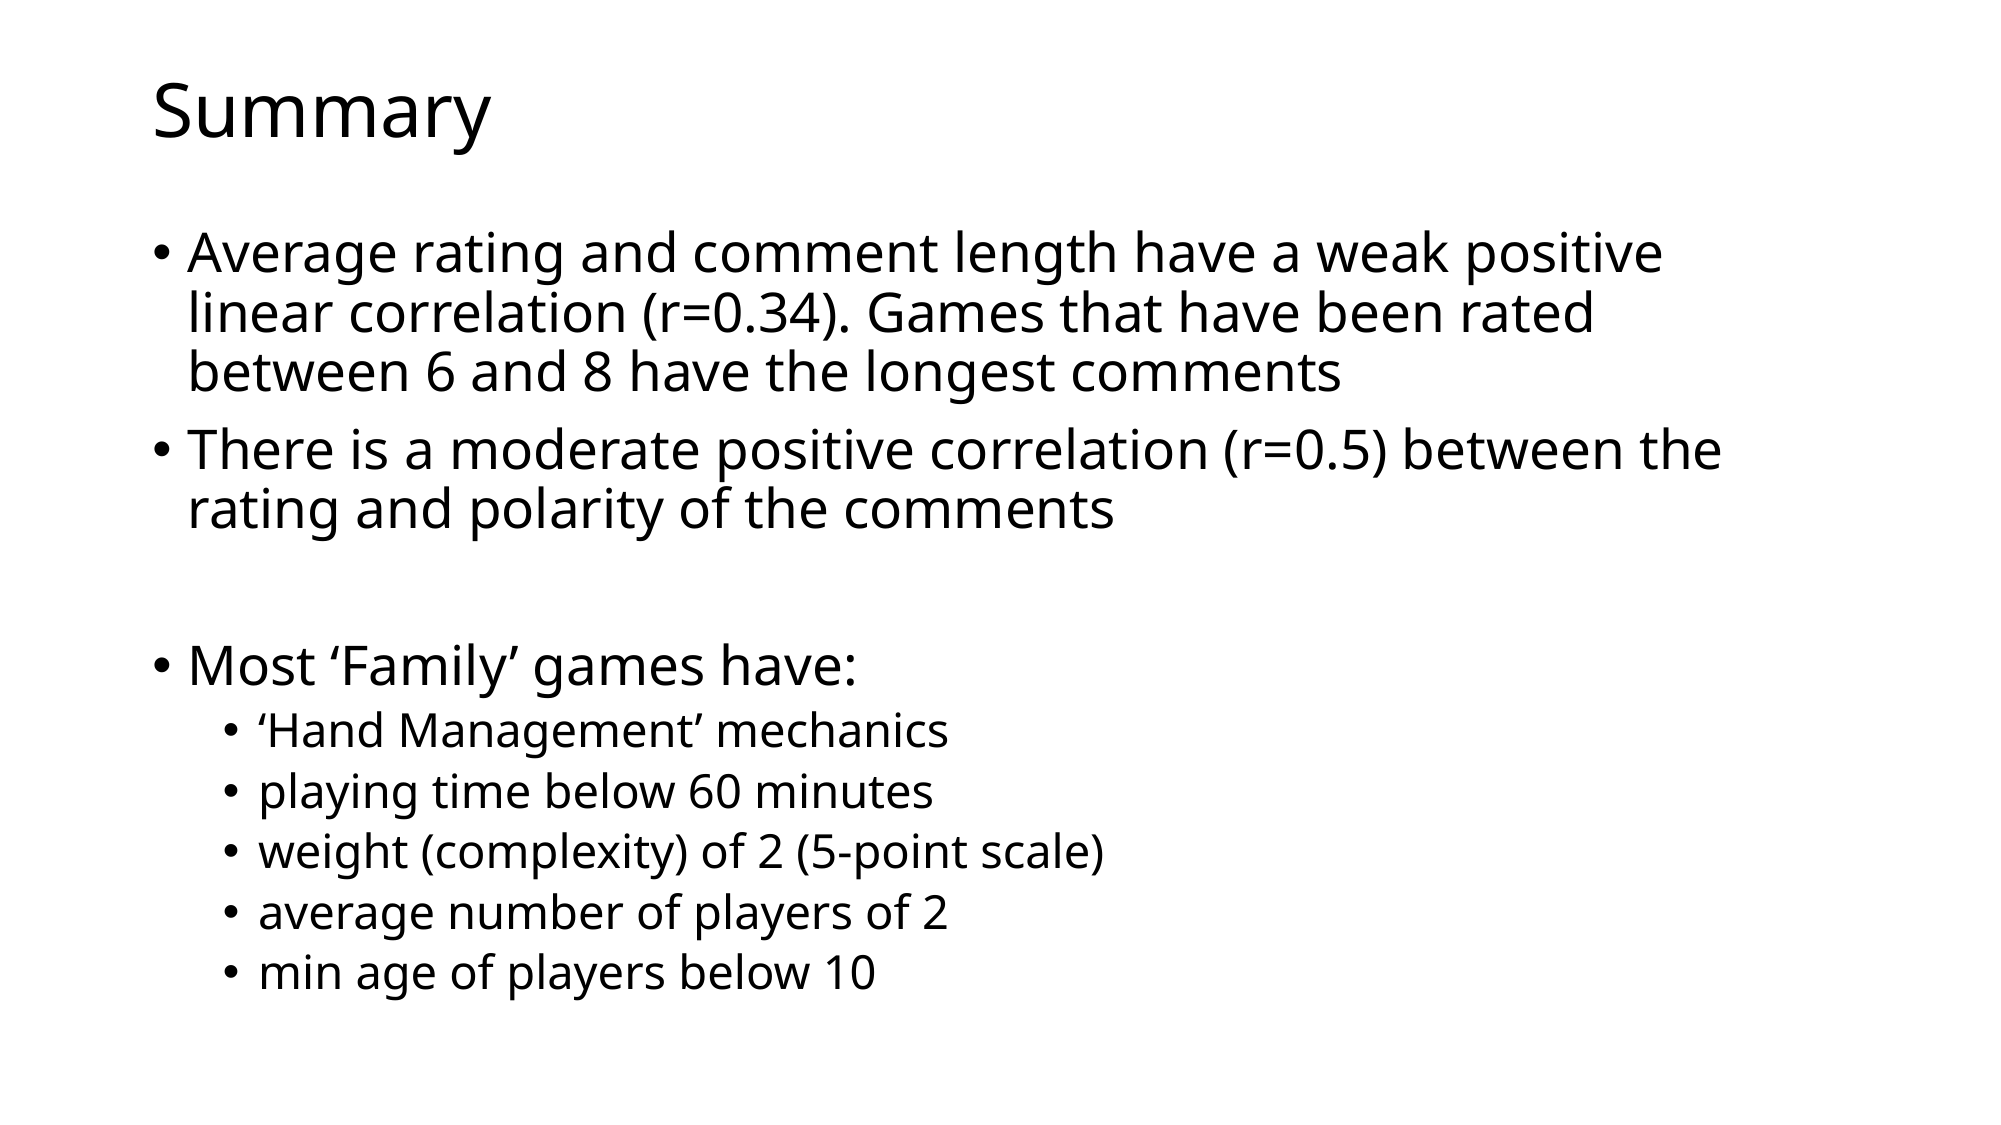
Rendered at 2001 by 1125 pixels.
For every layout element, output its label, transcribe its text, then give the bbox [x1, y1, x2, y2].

list Average rating and comment length have a weak positive linear correlation (r=0.34). Games that have been rated between 6 and 8 have the longest comments There is a moderate positive correlation (r=0.5) between the rating and polarity of the comments Most ‘Family’ games have: ‘Hand Management’ mechanics playing time below 60 minutes weight (complexity) of 2 (5-point scale) average number of players of 2 min age of players below 10 [137, 218, 1827, 1014]
title Summary [137, 59, 1863, 278]
